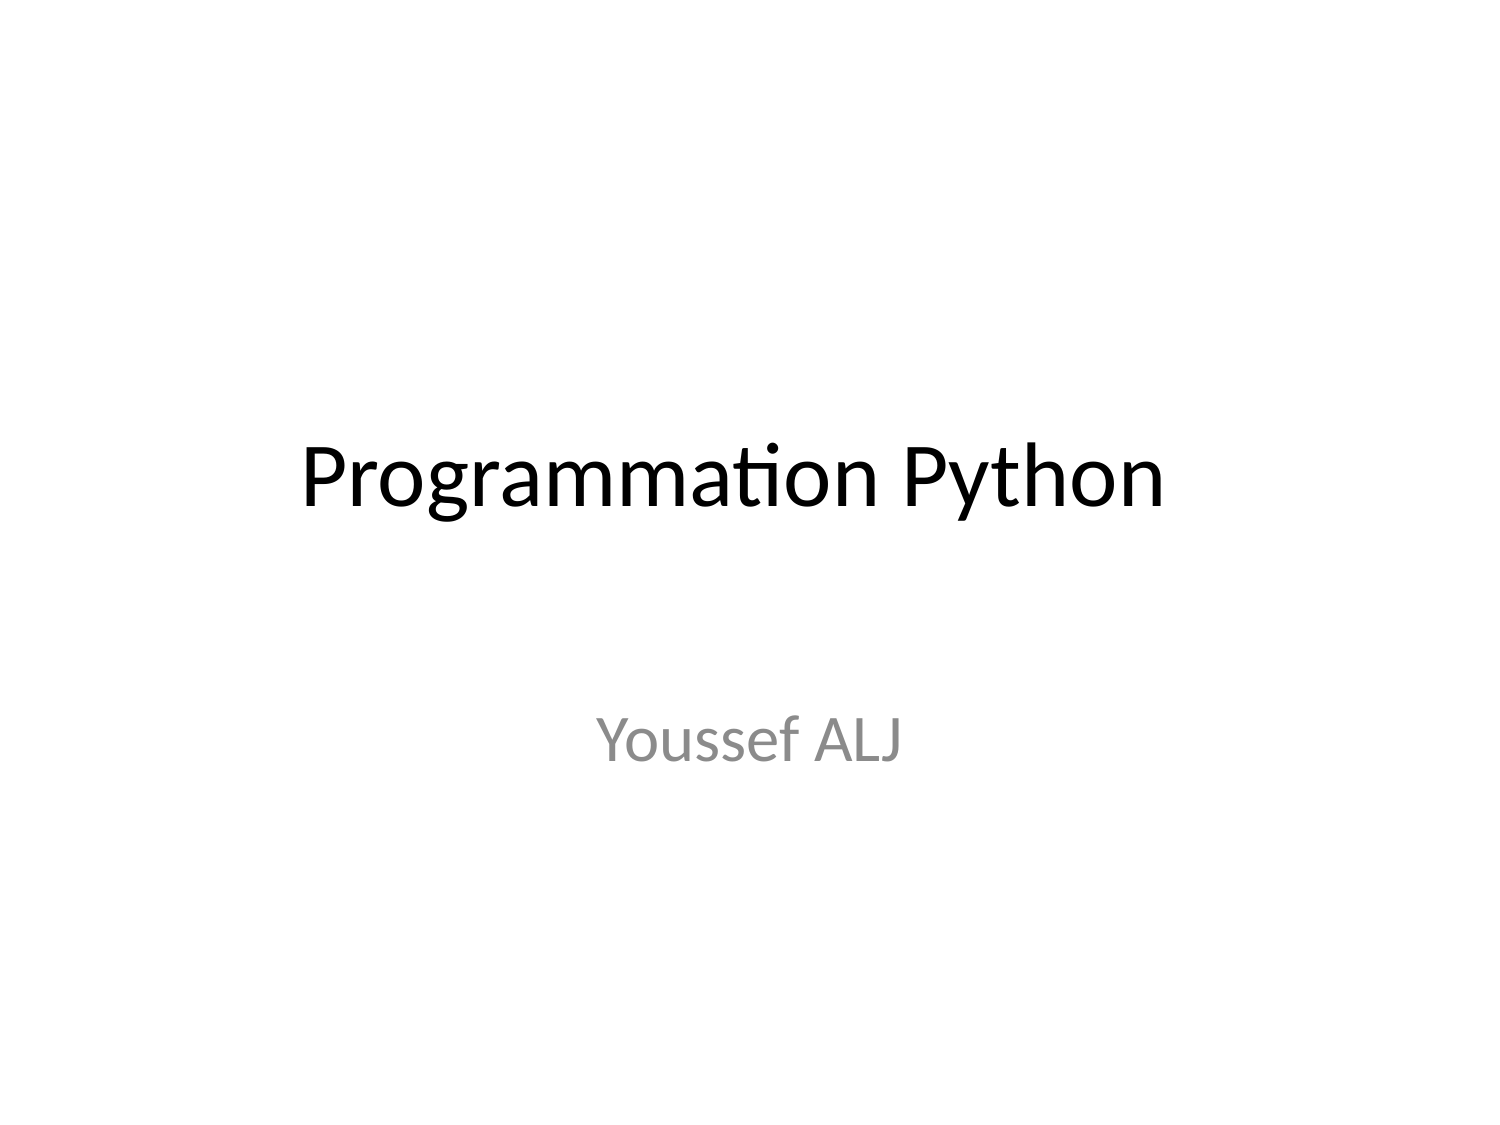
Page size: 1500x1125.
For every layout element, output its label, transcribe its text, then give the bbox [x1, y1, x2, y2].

title Programmation Python [112, 368, 1388, 572]
subtitle Youssef ALJ [225, 637, 1275, 925]
